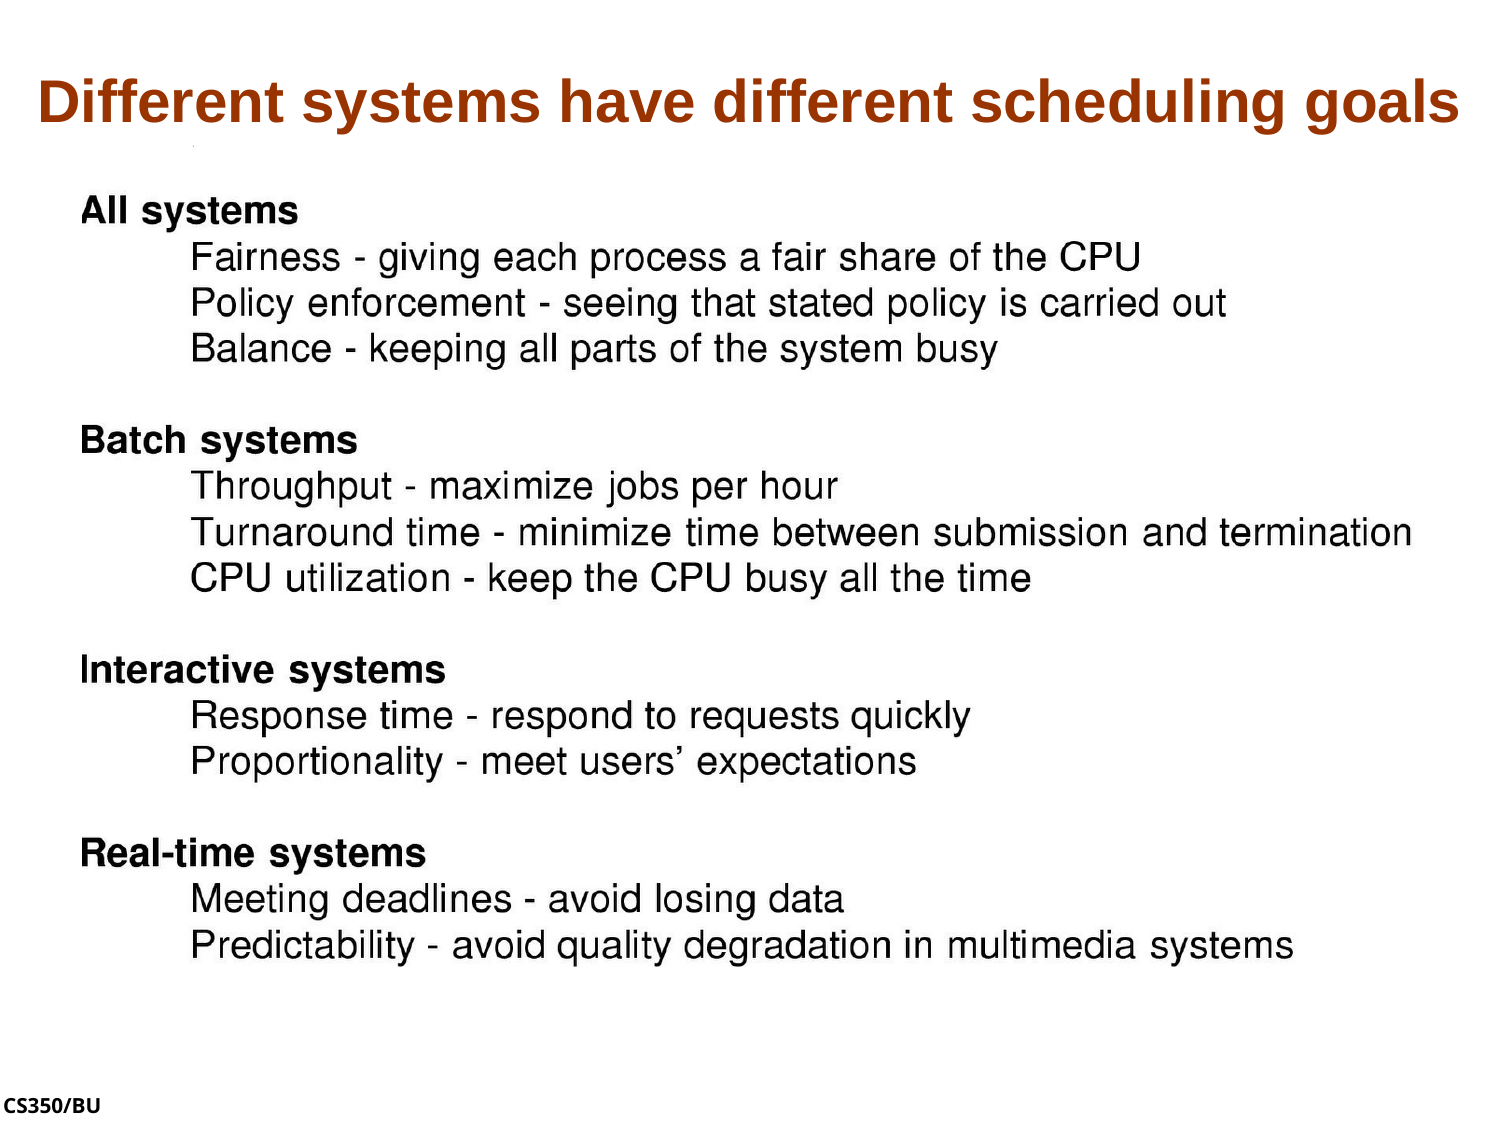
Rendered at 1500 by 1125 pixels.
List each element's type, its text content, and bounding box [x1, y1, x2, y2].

picture [82, 158, 1415, 967]
title Different systems have different scheduling goals [27, 0, 1473, 143]
